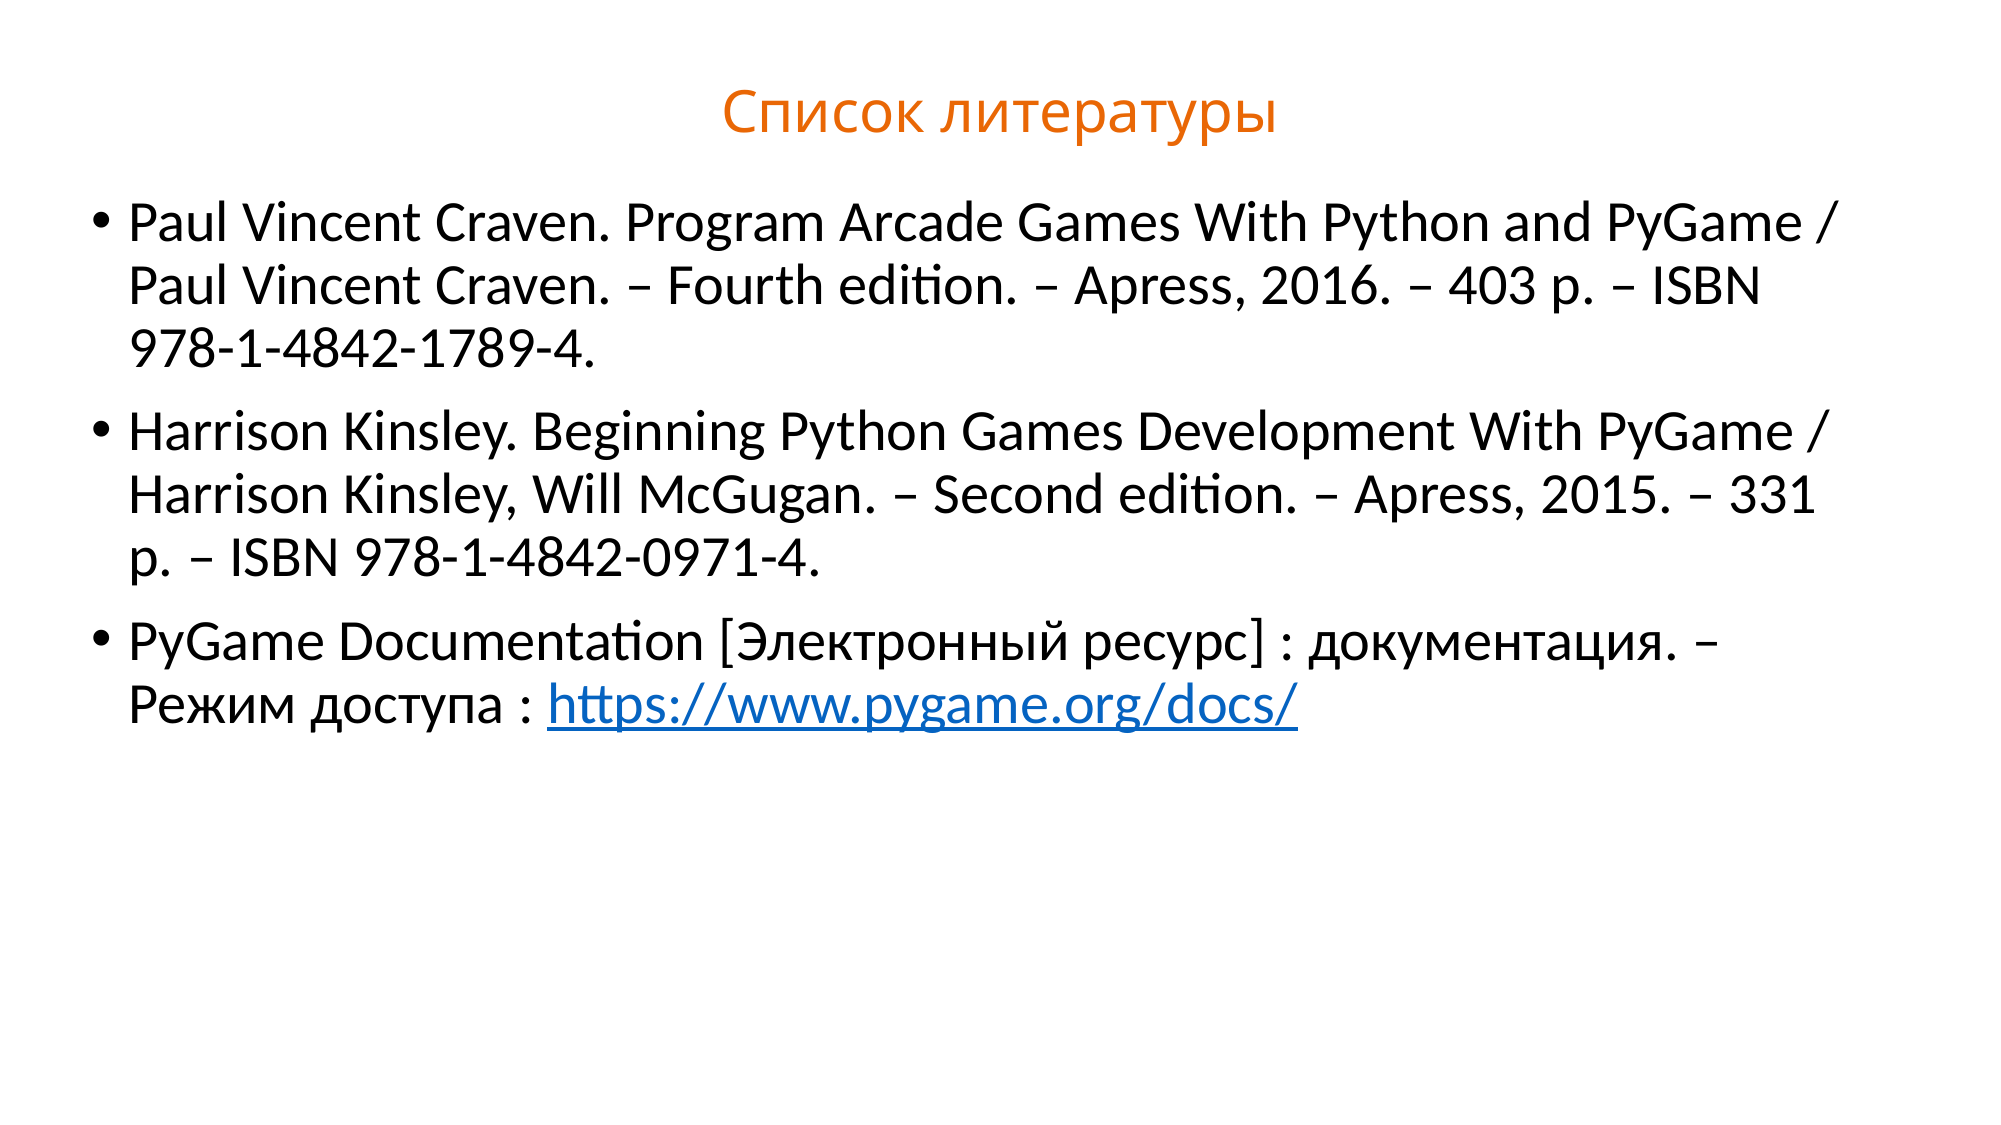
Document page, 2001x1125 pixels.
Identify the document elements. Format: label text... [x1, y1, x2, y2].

title Список литературы [137, 59, 1863, 183]
list Paul Vincent Craven. Program Arcade Games With Python and PyGame / Paul Vincent Craven. – Fourth edition. – Apress, 2016. – 403 p. – ISBN 978-1-4842-1789-4. Harrison Kinsley. Beginning Python Games Development With PyGame / Harrison Kinsley, Will McGugan. – Second edition. – Apress, 2015. – 331 p. – ISBN 978-1-4842-0971-4. PyGame Documentation [Электронный ресурс] : документация. – Режим доступа : https://www.pygame.org/docs/ [76, 183, 1863, 1022]
